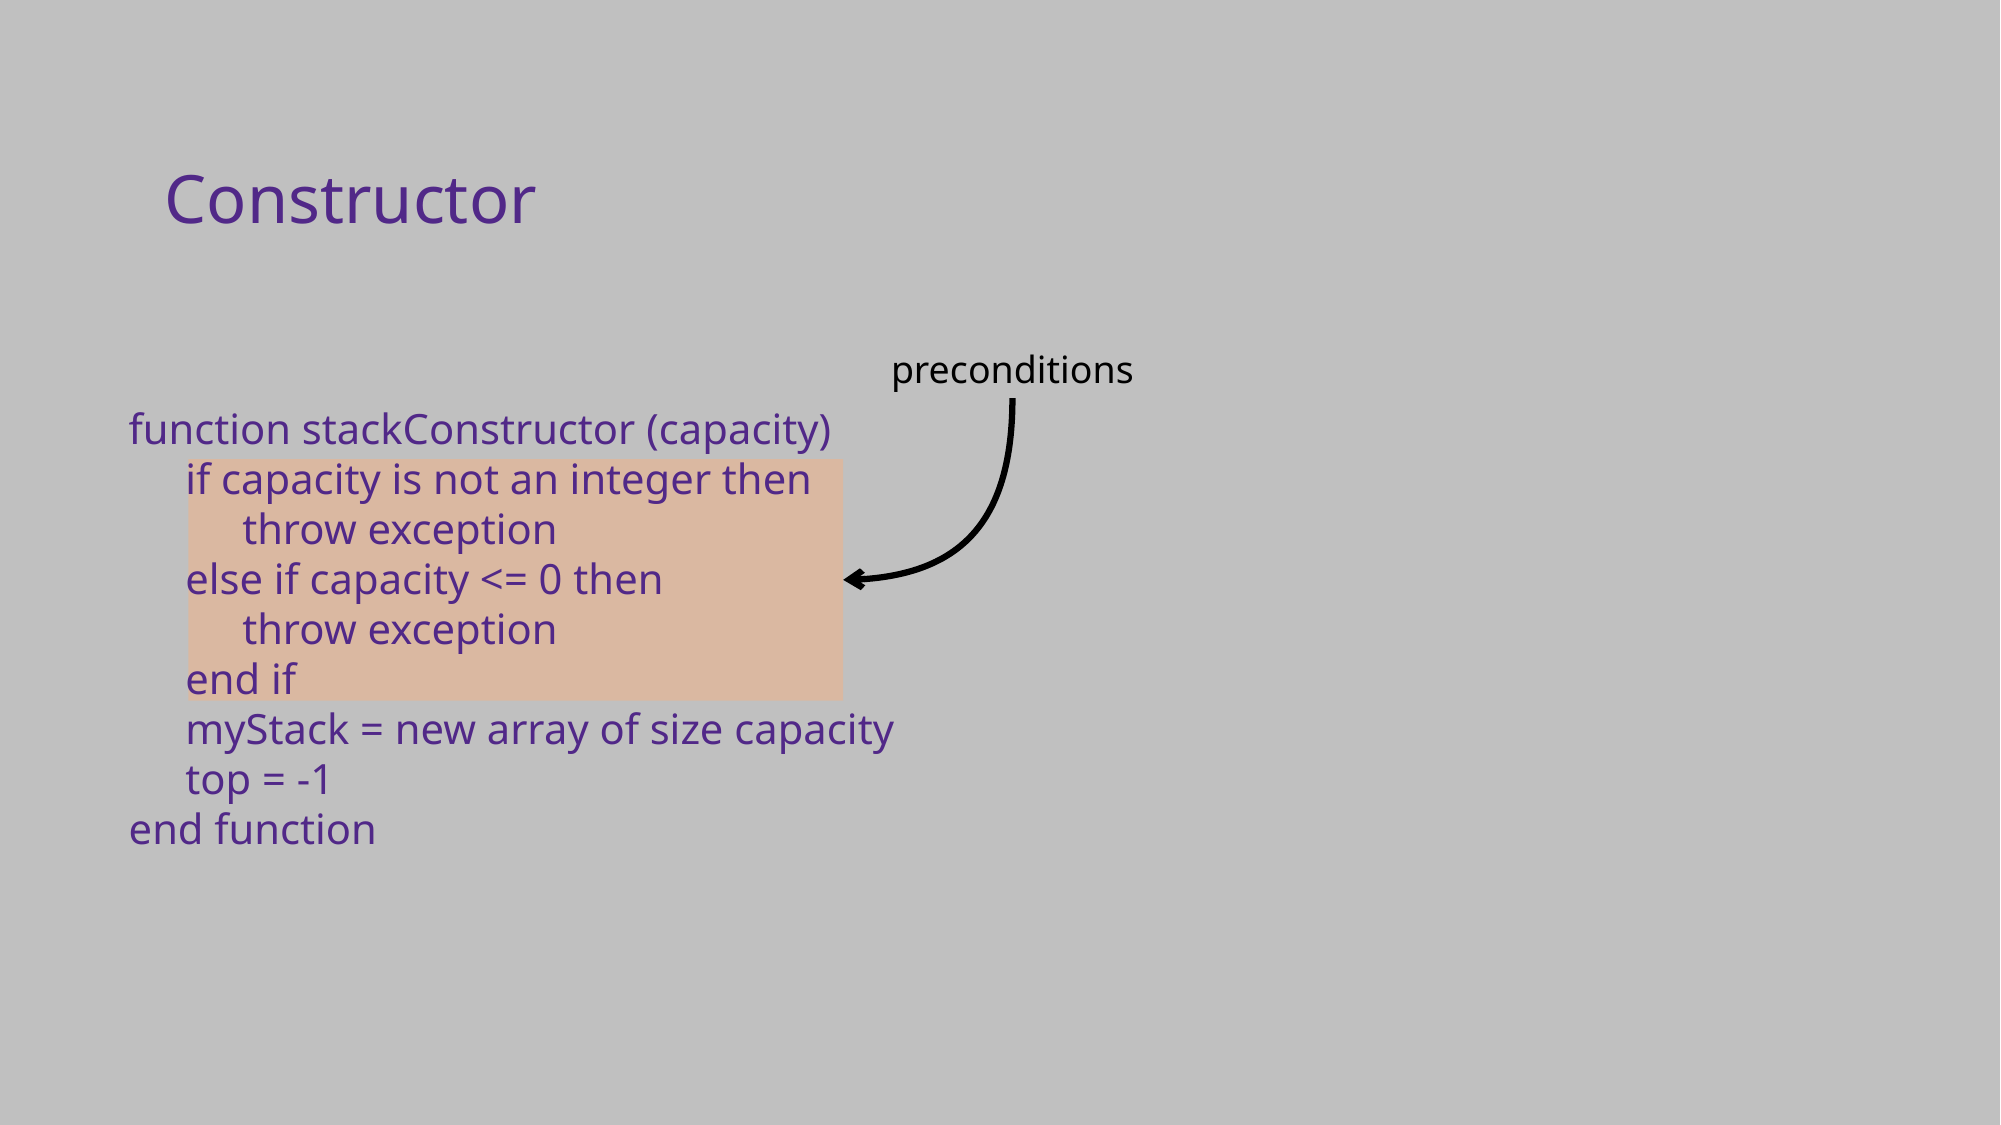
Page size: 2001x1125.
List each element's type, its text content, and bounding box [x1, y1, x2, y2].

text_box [837, 404, 1019, 574]
text_box preconditions [876, 338, 1149, 398]
text_box function stackConstructor (capacity) if capacity is not an integer then throw exception else if capacity <= 0 then throw exception end if myStack = new array of size capacity top = -1 end function [113, 395, 909, 861]
text_box Constructor [149, 149, 570, 245]
